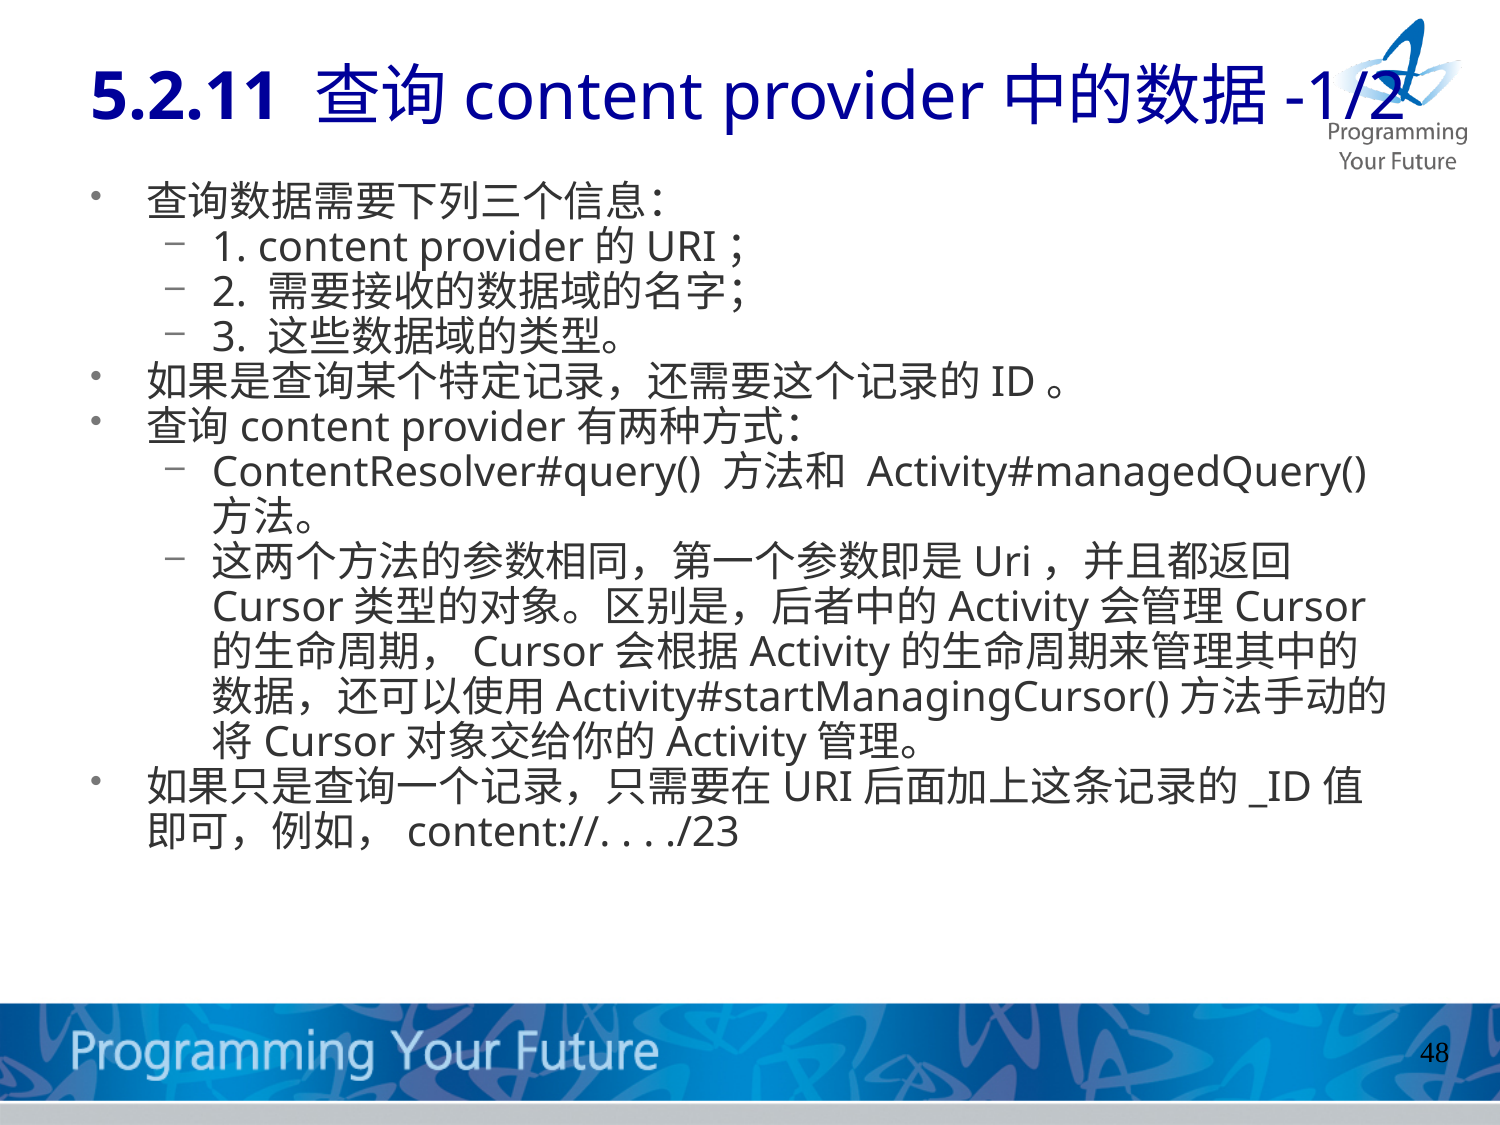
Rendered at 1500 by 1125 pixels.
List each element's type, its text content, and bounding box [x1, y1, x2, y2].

list 查询数据需要下列三个信息： 1. content provider的URI； 2. 需要接收的数据域的名字； 3. 这些数据域的类型。 如果是查询某个特定记录，还需要这个记录的ID。 查询content provider有两种方式： ContentResolver#query() 方法和 Activity#managedQuery()方法。 这两个方法的参数相同，第一个参数即是Uri，并且都返回Cursor类型的对象。区别是，后者中的Activity会管理Cursor的生命周期，Cursor会根据Activity的生命周期来管理其中的数据，还可以使用Activity#startManagingCursor()方法手动的将Cursor对象交给你的Activity管理。 如果只是查询一个记录，只需要在URI后面加上这条记录的_ID值即可，例如，content://. . . ./23 [74, 172, 1412, 988]
title 5.2.11 查询content provider中的数据-1/2 [74, 44, 1454, 162]
picture [1297, 0, 1500, 213]
picture [0, 997, 1500, 1125]
